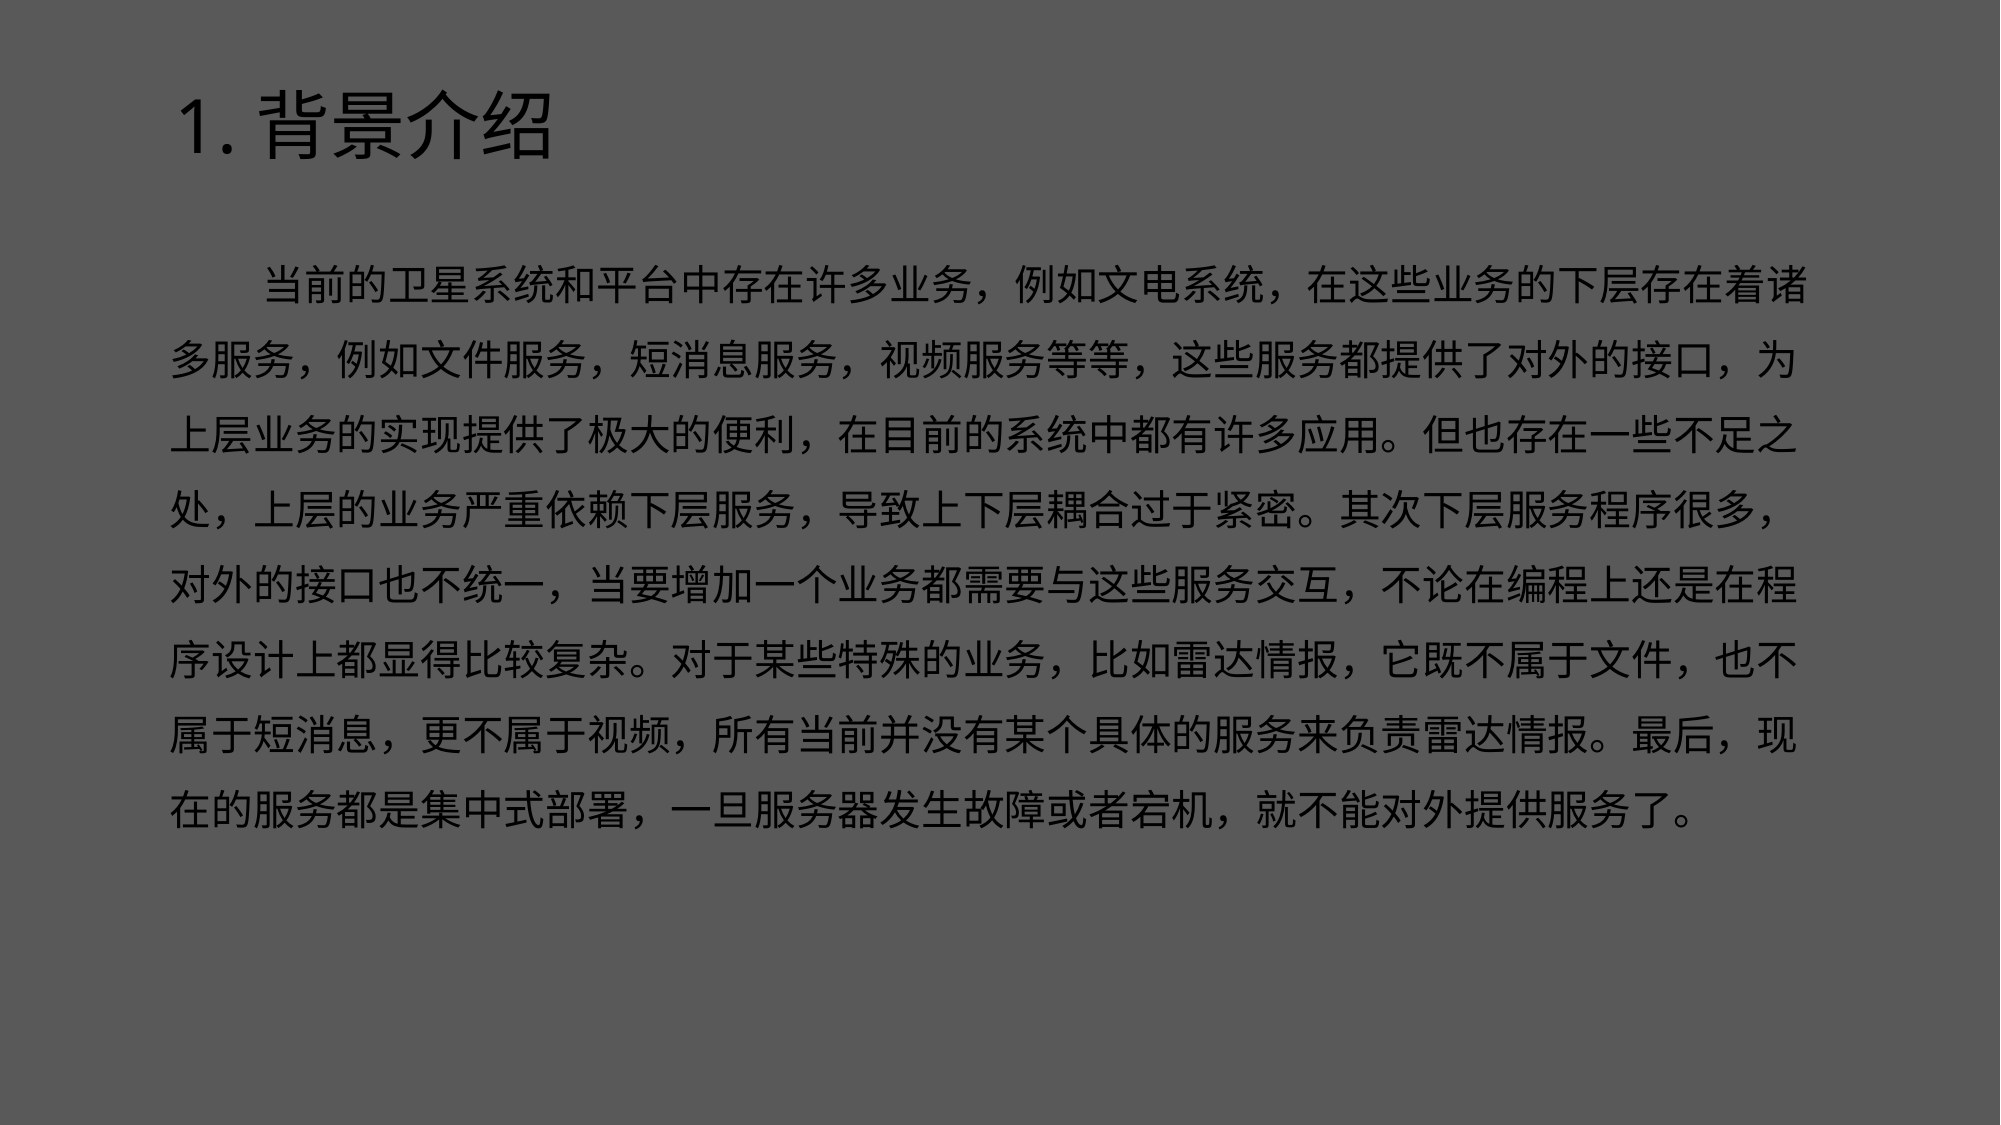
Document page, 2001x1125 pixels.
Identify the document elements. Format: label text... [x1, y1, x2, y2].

title 1.背景介绍 [0, 72, 730, 178]
text_box [101, 196, 1900, 1043]
text_box 当前的卫星系统和平台中存在许多业务，例如文电系统，在这些业务的下层存在着诸多服务，例如文件服务，短消息服务，视频服务等等，这些服务都提供了对外的接口，为上层业务的实现提供了极大的便利，在目前的系统中都有许多应用。但也存在一些不足之处，上层的业务严重依赖下层服务，导致上下层耦合过于紧密。其次下层服务程序很多，对外的接口也不统一，当要增加一个业务都需要与这些服务交互，不论在编程上还是在程序设计上都显得比较复杂。对于某些特殊的业务，比如雷达情报，它既不属于文件，也不属于短消息，更不属于视频，所有当前并没有某个具体的服务来负责雷达情报。最后，现在的服务都是集中式部署，一旦服务器发生故障或者宕机，就不能对外提供服务了。 [154, 226, 1837, 842]
